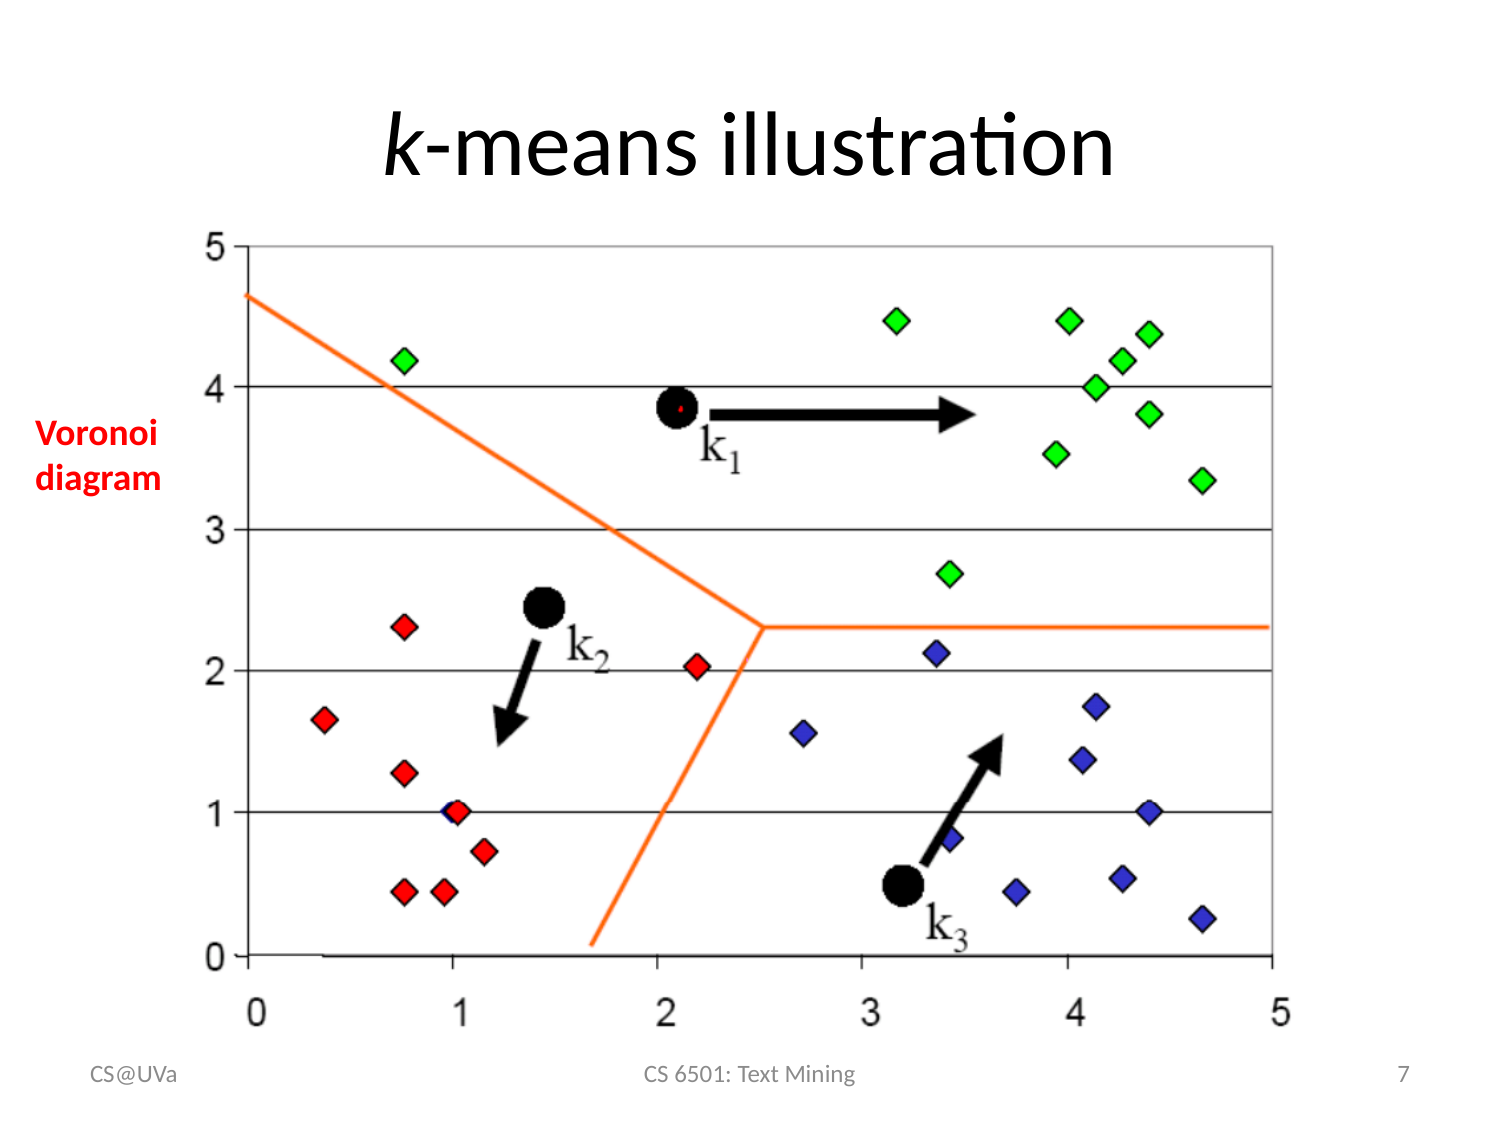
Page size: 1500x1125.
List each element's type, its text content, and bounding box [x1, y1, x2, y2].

slide_number 7 [1074, 1042, 1425, 1103]
slide_number CS@UVa [75, 1042, 425, 1103]
picture [200, 226, 1297, 1033]
title k-means illustration [75, 45, 1425, 233]
footer CS 6501: Text Mining [512, 1042, 988, 1103]
text_box Voronoi diagram [20, 400, 195, 506]
